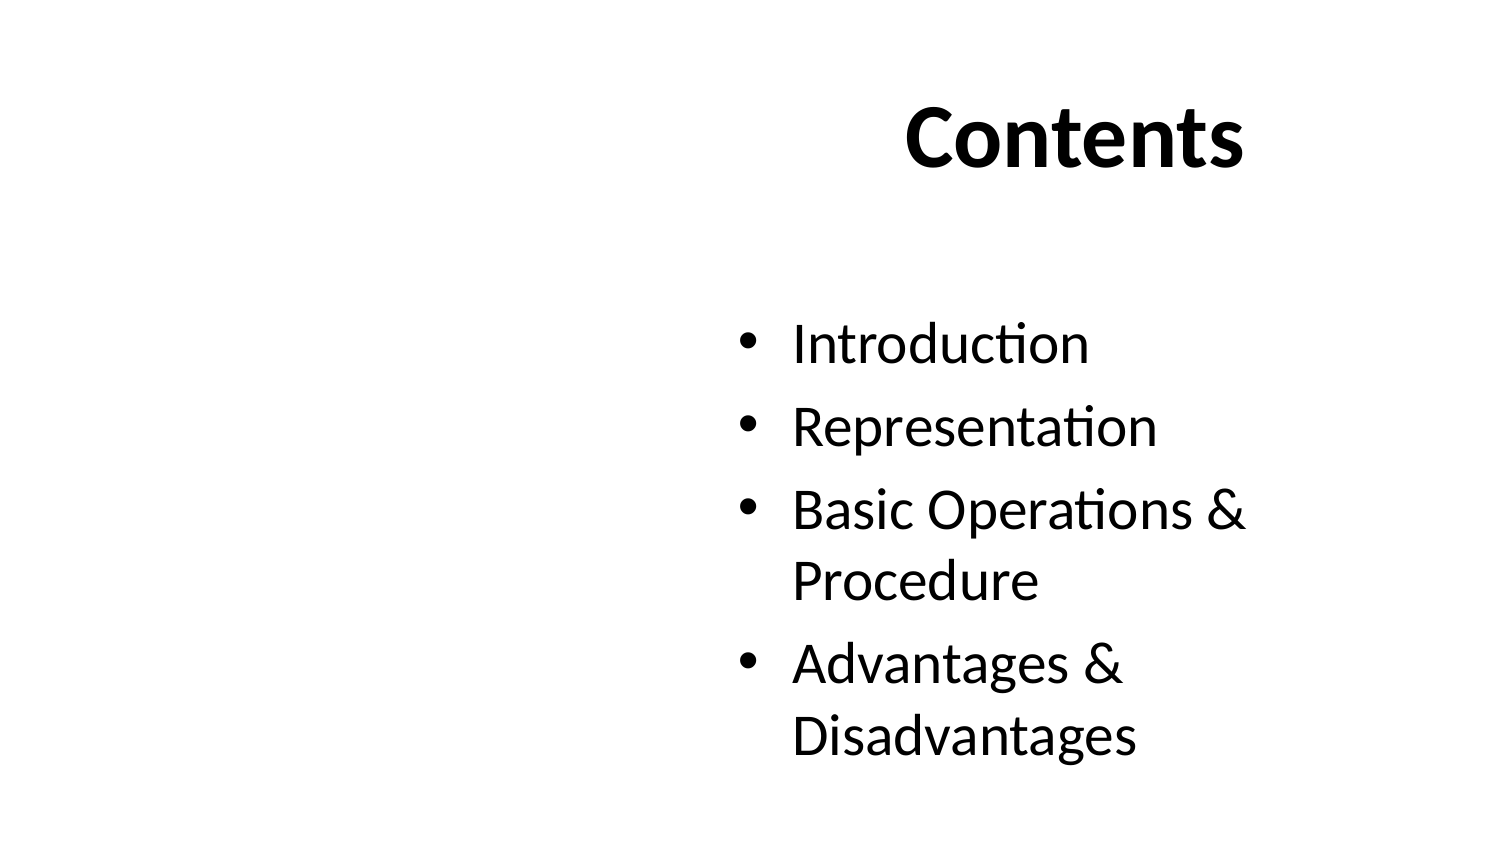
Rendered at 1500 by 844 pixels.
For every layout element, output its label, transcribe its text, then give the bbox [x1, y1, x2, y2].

title Contents [699, 0, 1450, 372]
list Introduction Representation Basic Operations & Procedure Advantages & Disadvantages [723, 296, 1438, 777]
